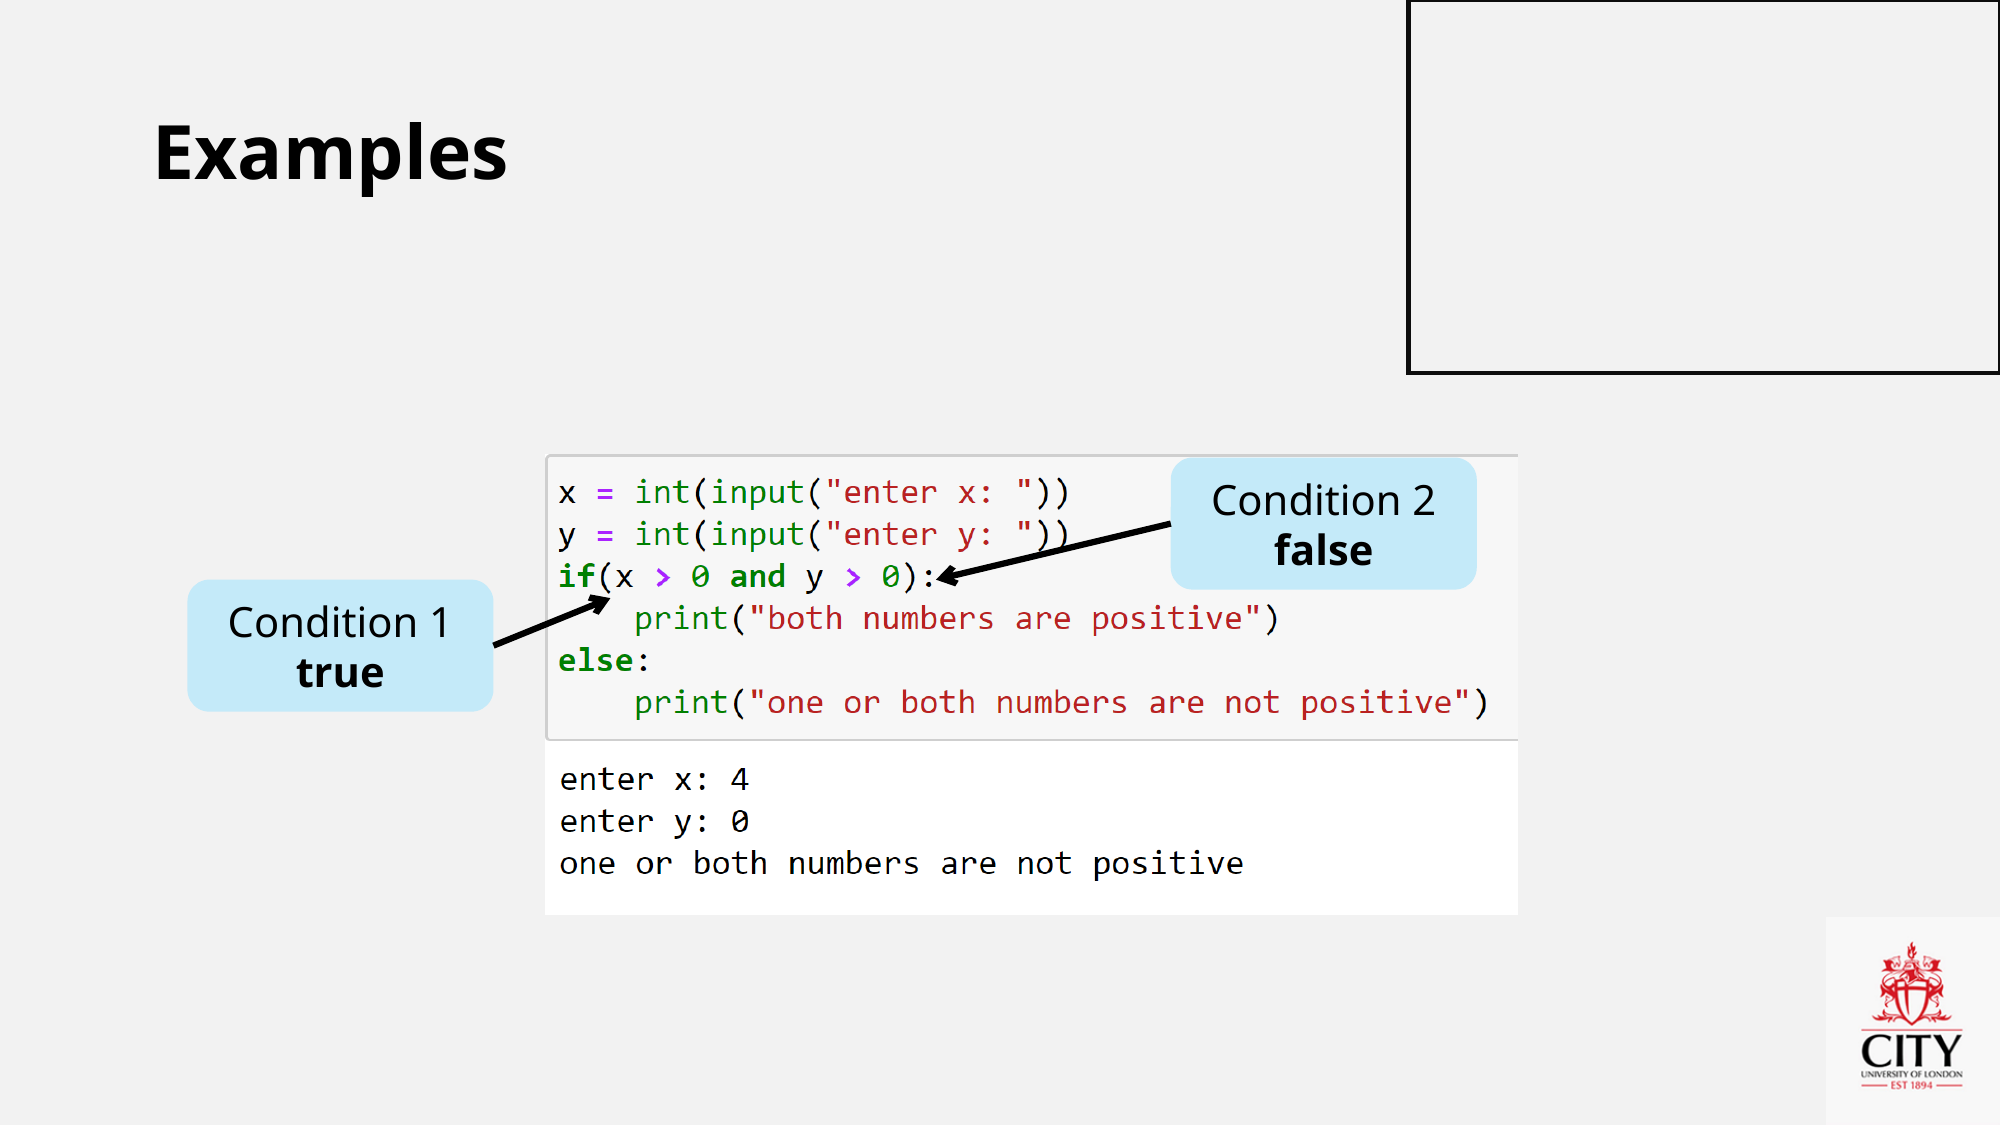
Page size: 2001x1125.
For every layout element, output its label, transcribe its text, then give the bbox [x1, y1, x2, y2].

title Examples [137, 74, 1407, 236]
picture [1826, 917, 2000, 1125]
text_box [187, 454, 1518, 915]
text_box [1407, 0, 2000, 374]
